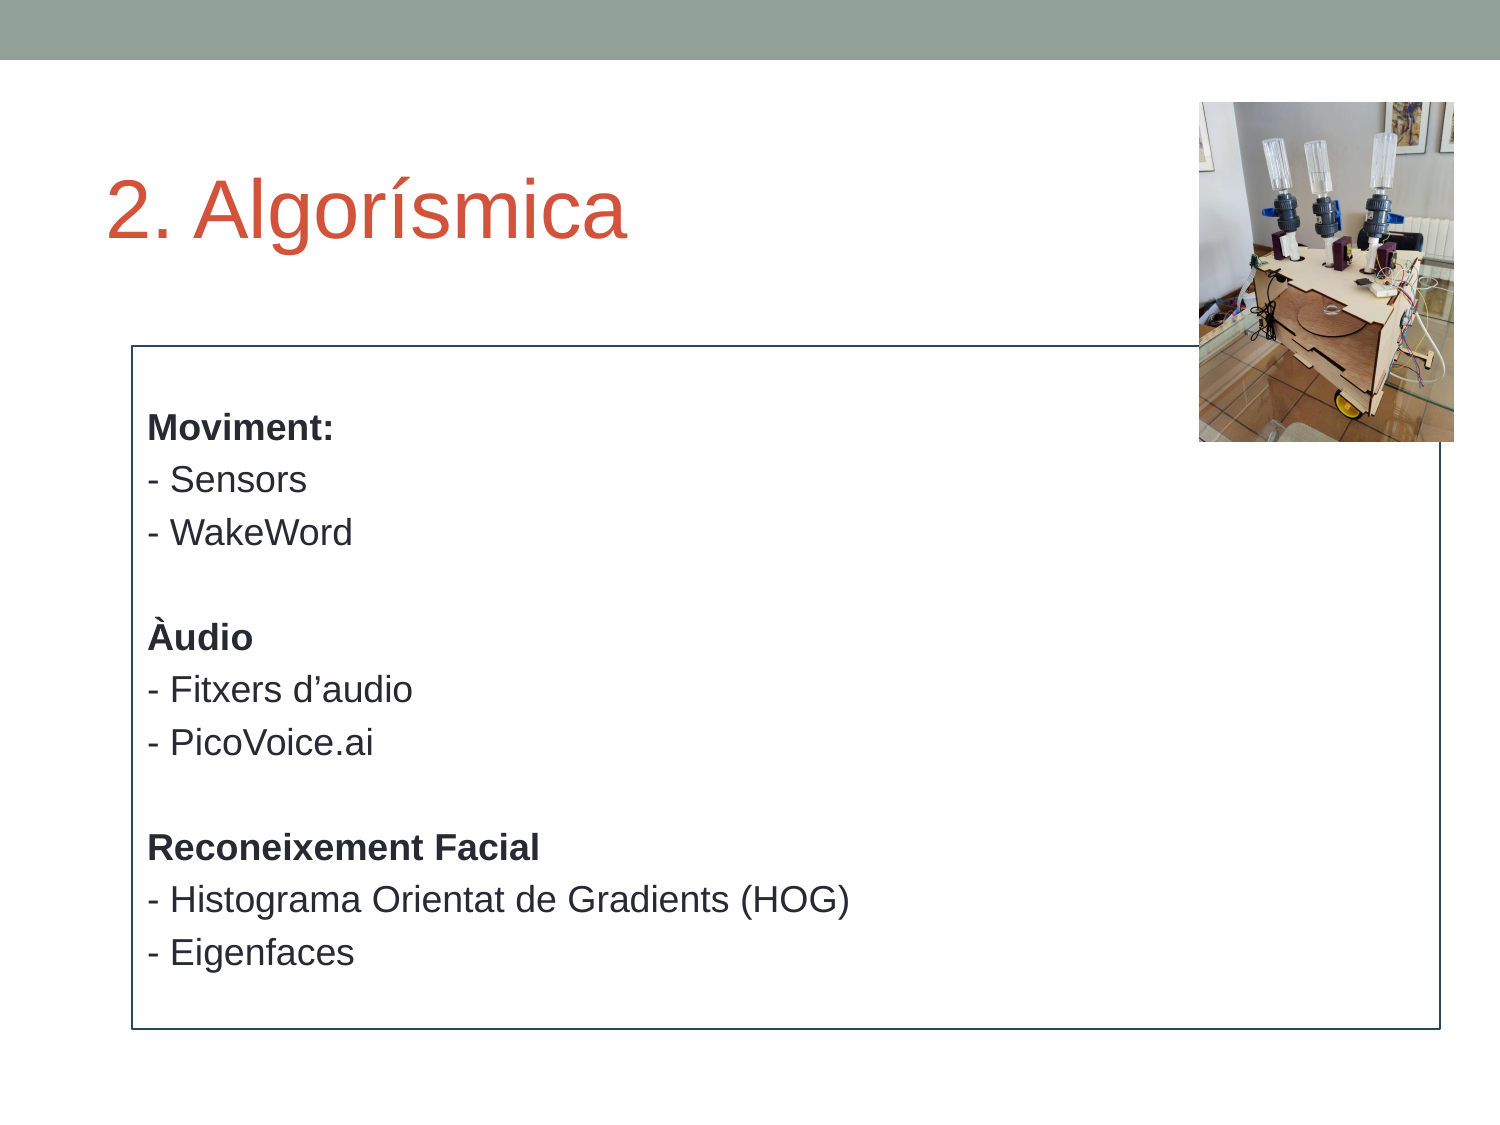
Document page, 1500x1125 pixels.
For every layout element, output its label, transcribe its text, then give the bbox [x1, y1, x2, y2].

picture [1199, 102, 1455, 442]
text_box Moviment: - Sensors - WakeWord Àudio - Fitxers d’audio - PicoVoice.ai Reconeixement Facial - Histograma Orientat de Gradients (HOG) - Eigenfaces [132, 345, 1441, 1030]
text_box 2. Algorísmica [90, 128, 1194, 291]
